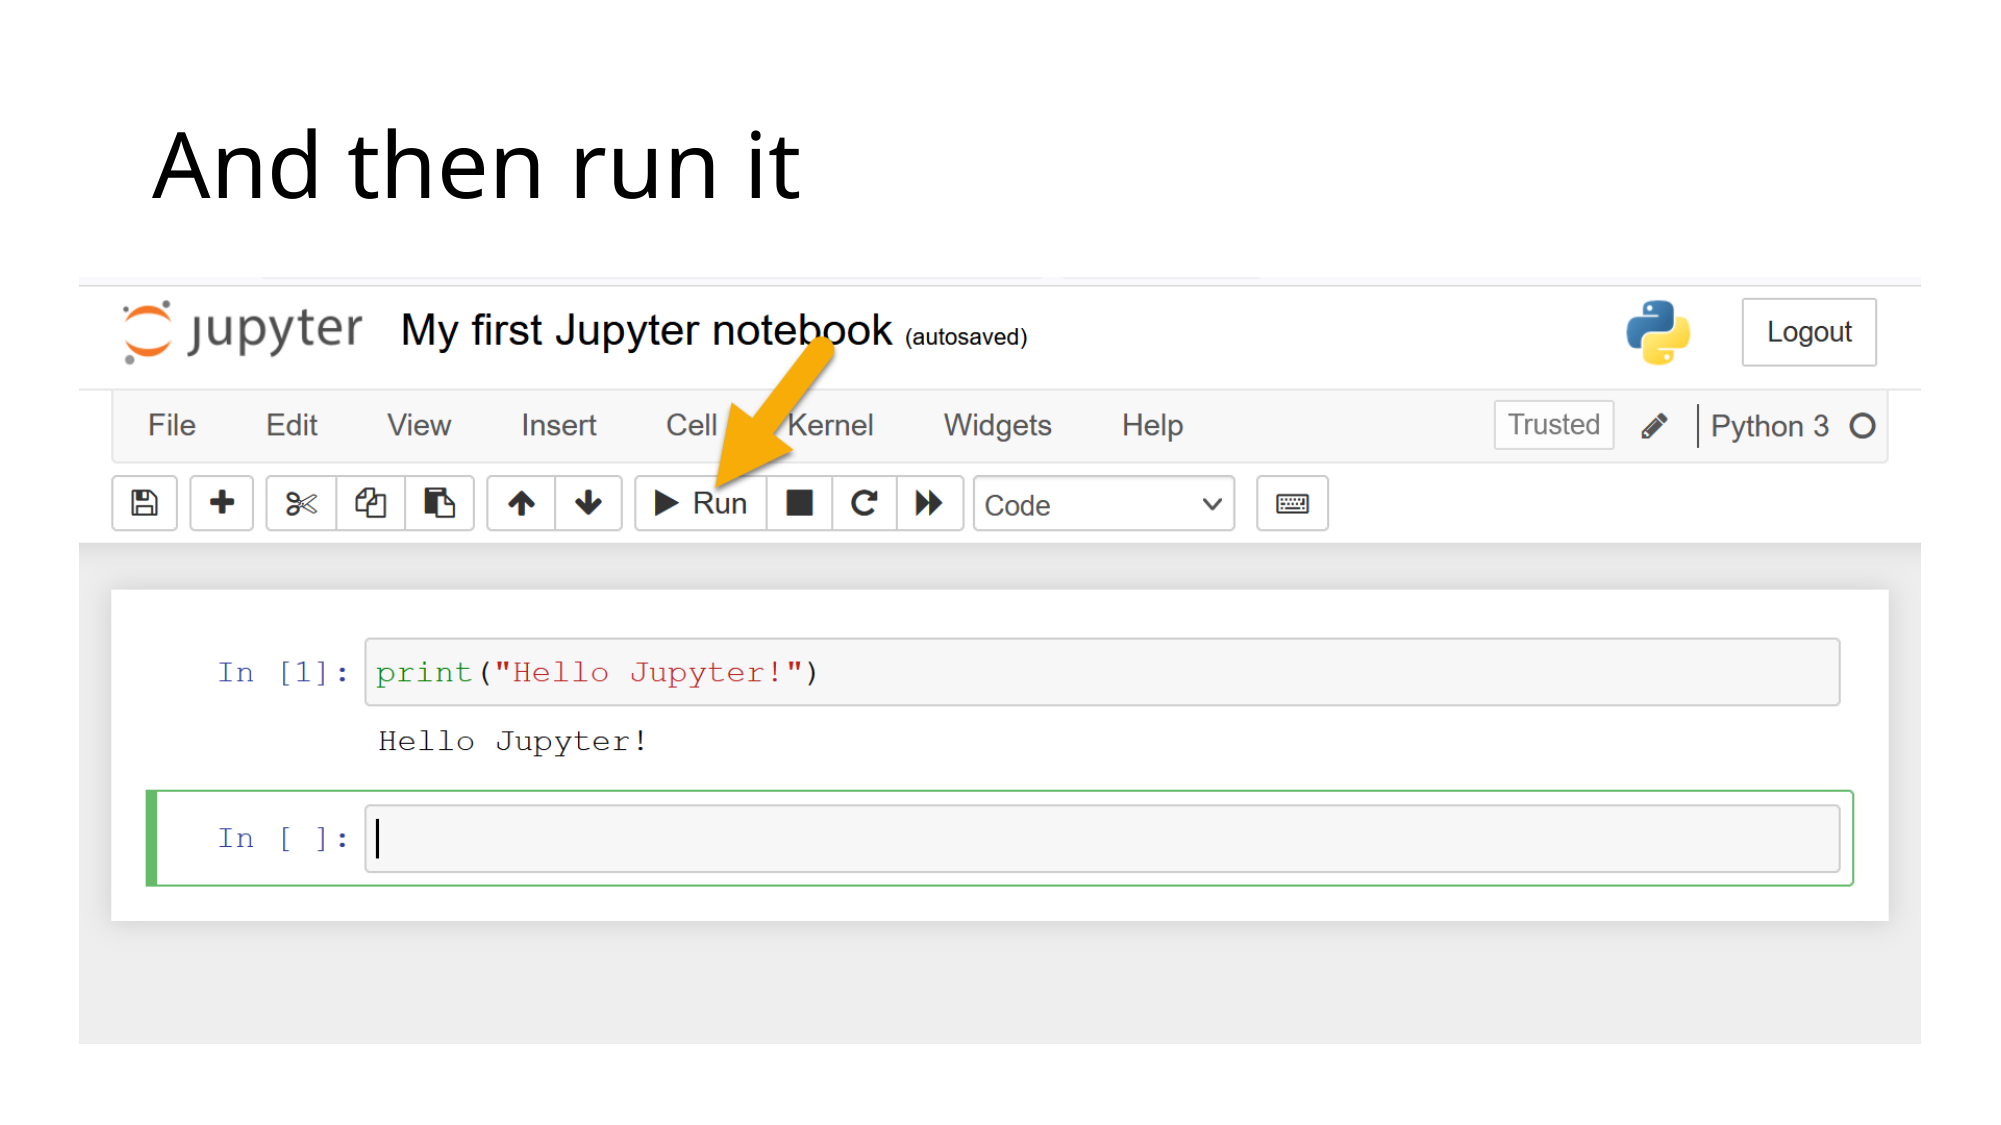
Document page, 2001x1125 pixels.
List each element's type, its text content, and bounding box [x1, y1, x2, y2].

picture [79, 277, 1921, 1045]
title And then run it [137, 59, 1863, 277]
